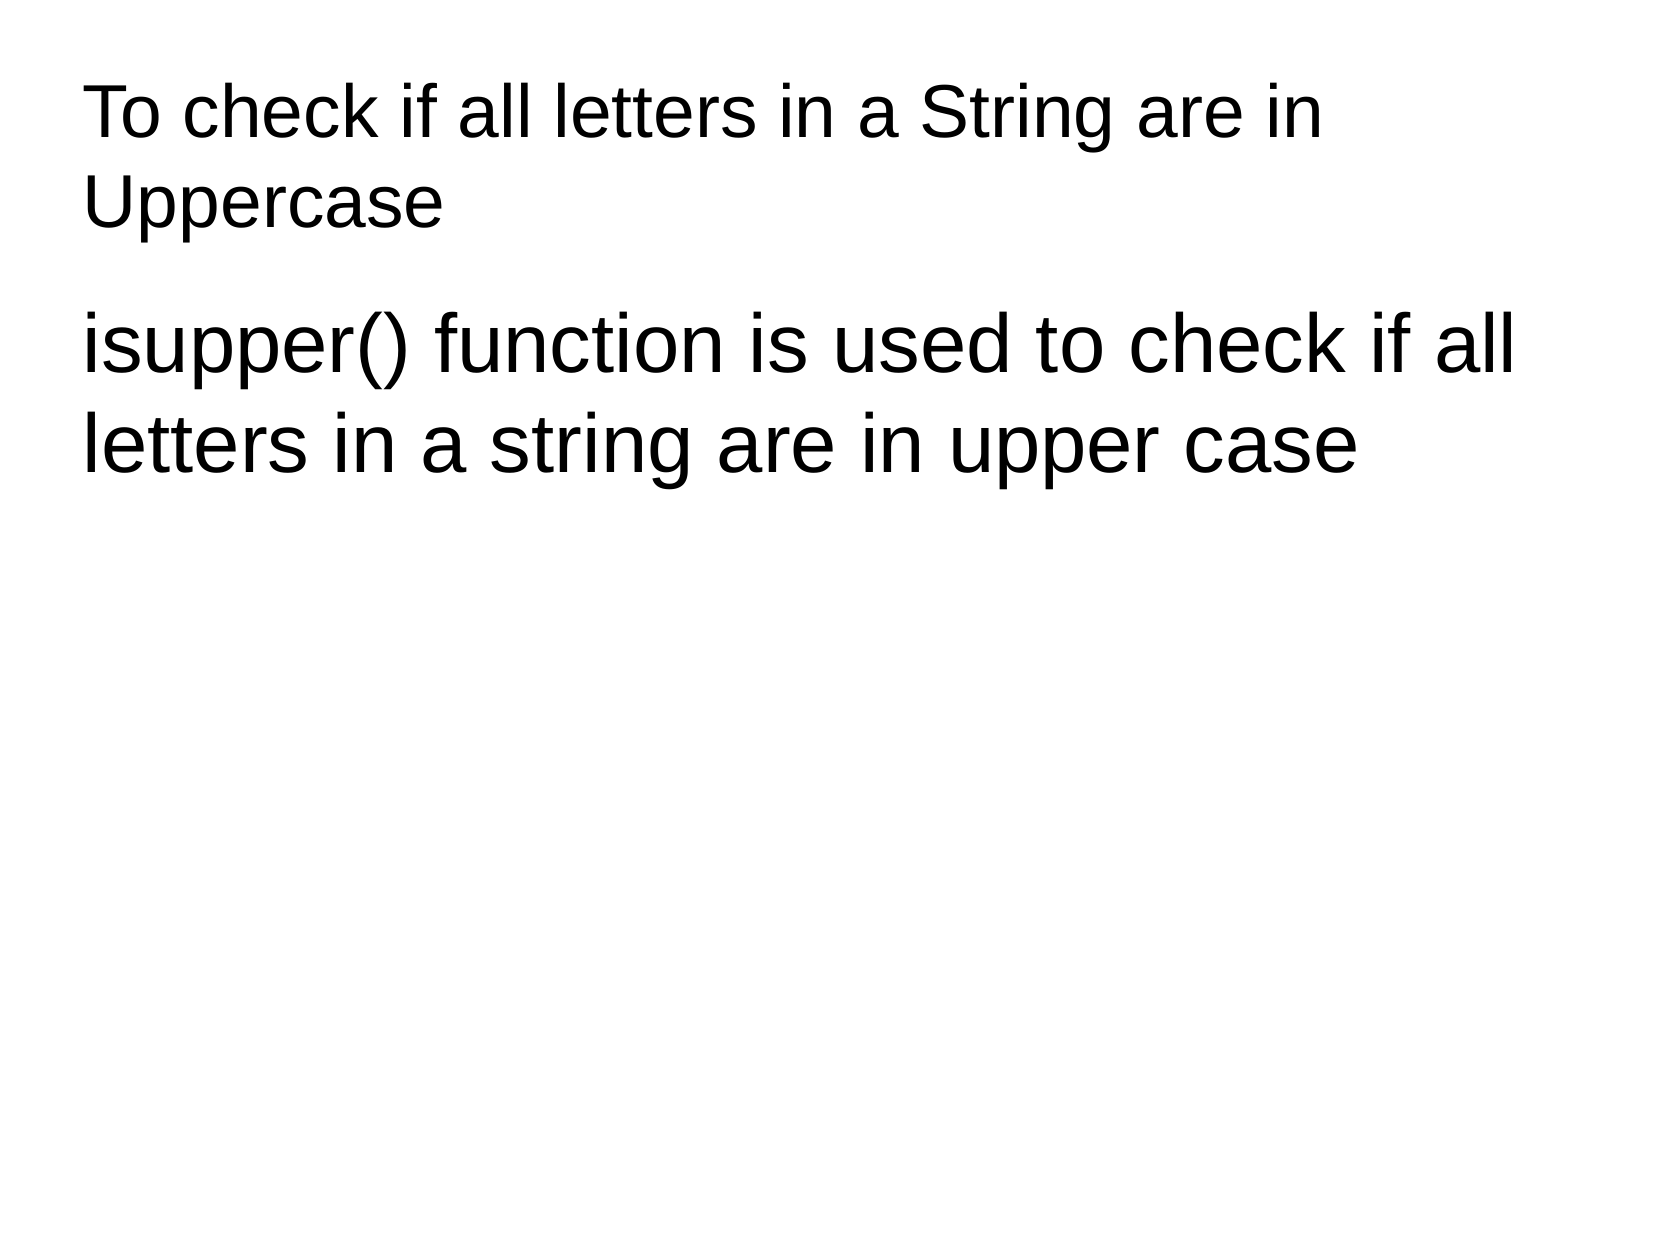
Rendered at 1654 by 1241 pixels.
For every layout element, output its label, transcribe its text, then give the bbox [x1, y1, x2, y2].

title To check if all letters in a String are in Uppercase [82, 49, 1571, 257]
list isupper() function is used to check if all letters in a string are in upper case [82, 289, 1571, 1108]
